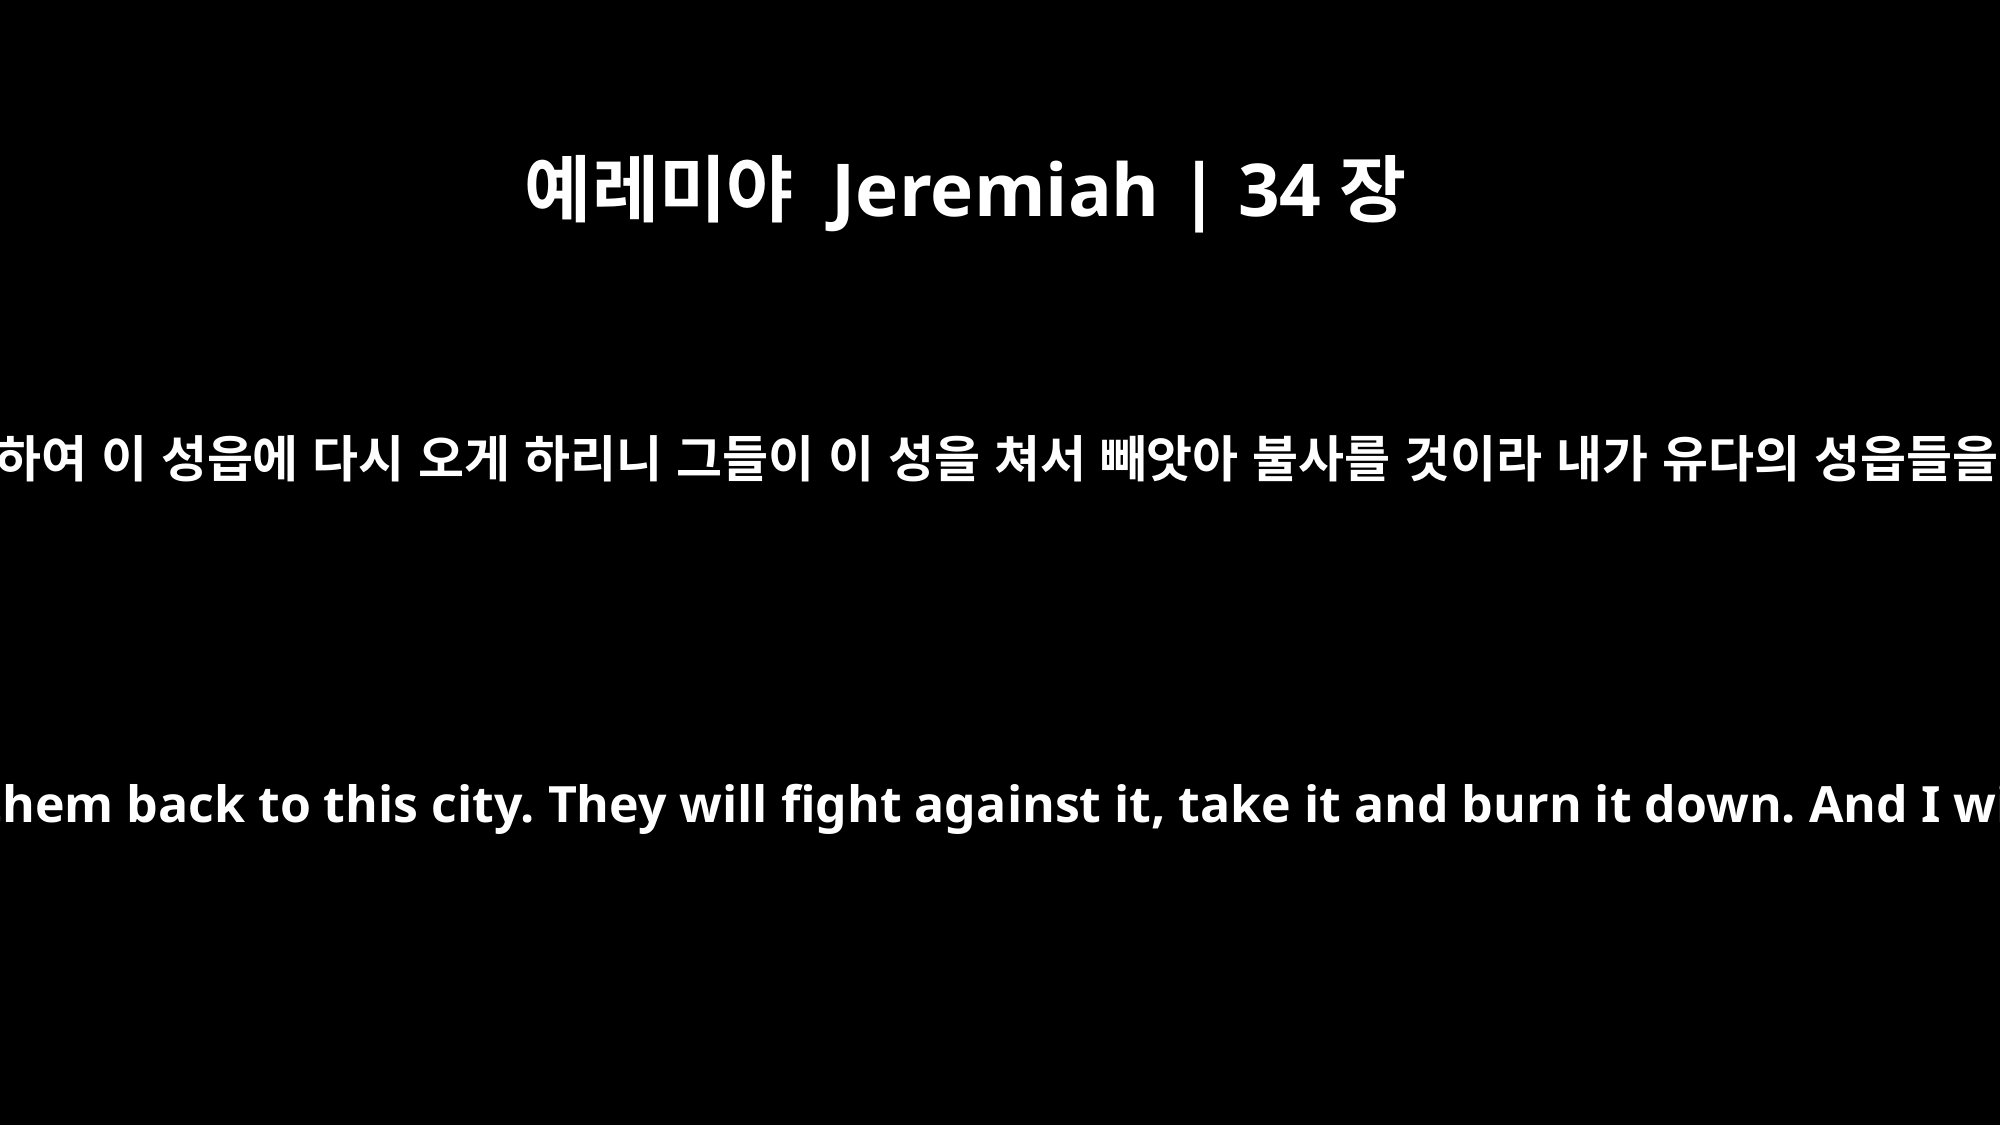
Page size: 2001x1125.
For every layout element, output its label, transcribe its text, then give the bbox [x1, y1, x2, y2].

text_box 예레미야 Jeremiah | 34장 [510, 136, 1422, 239]
text_box I am going to give the order, declares the LORD, and I will bring them back to this city. They will fight against it, take it and burn it down. And I will lay waste the towns of Judah so no one can live there." [0, 764, 2000, 840]
text_box 22 여호와의 말씀이니라 보라 내가 그들에게 명령하여 이 성읍에 다시 오게 하리니 그들이 이 성을 쳐서 빼앗아 불사를 것이라 내가 유다의 성읍들을 주민이 없어 처참한 황무지가 되게 하리라 [0, 359, 2000, 495]
